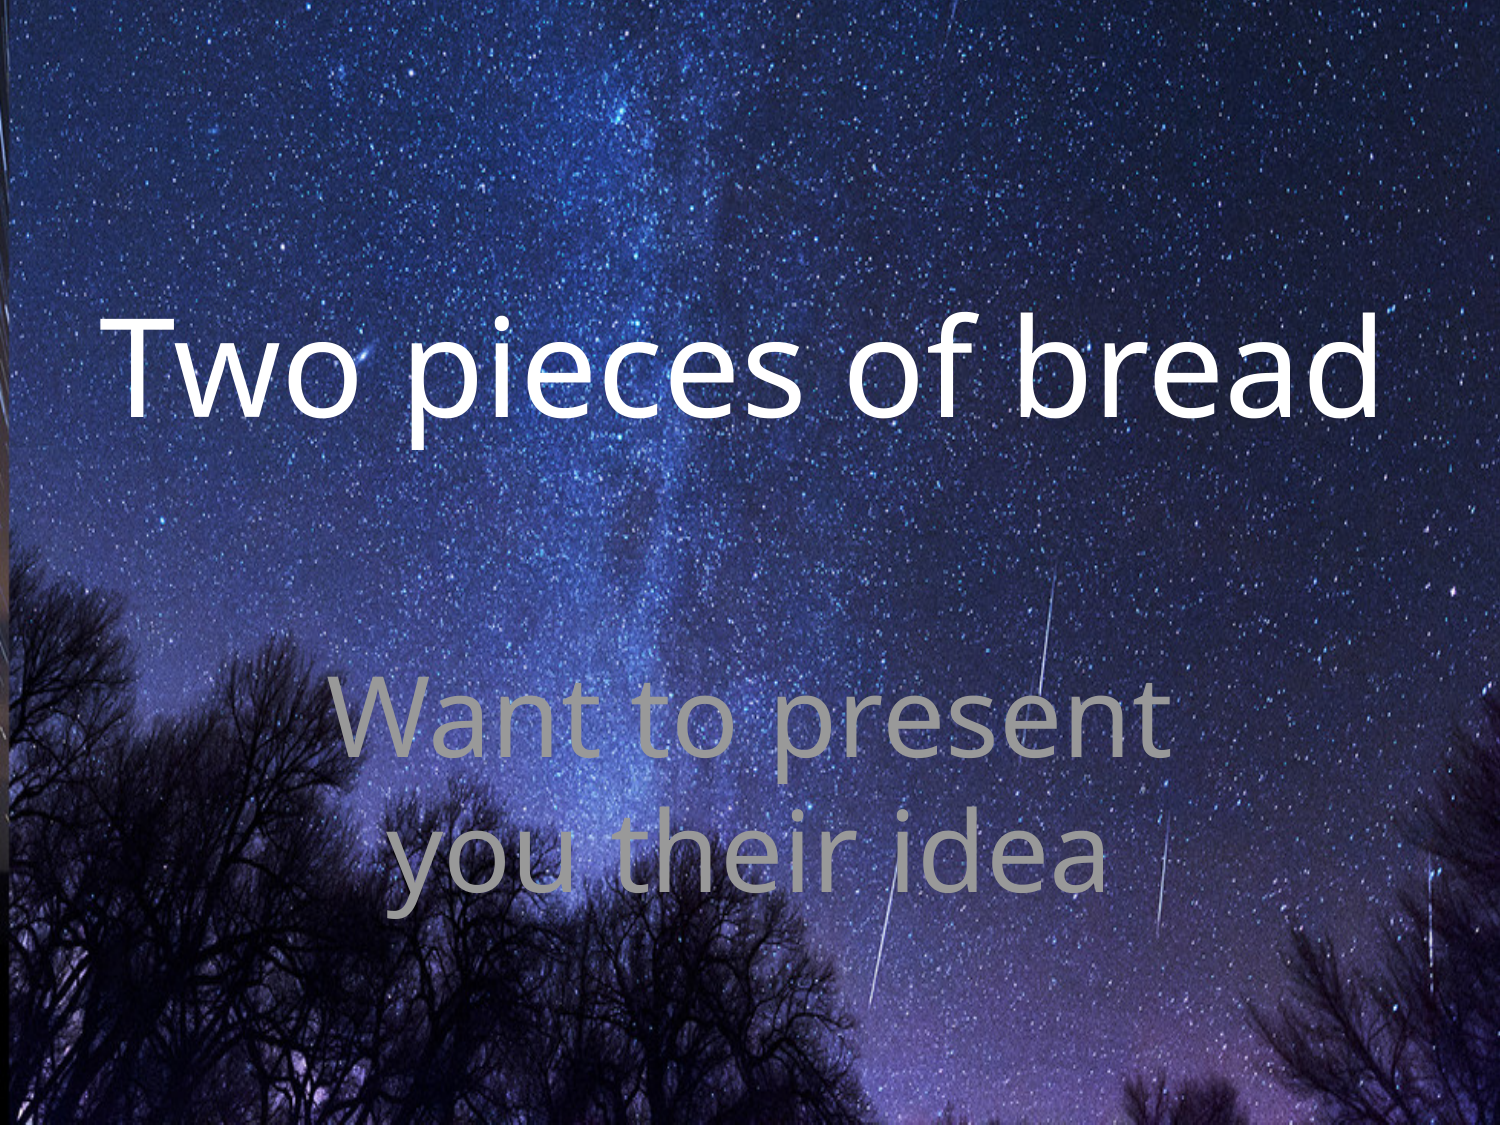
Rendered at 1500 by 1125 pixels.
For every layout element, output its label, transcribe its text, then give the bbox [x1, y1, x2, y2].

title Two pieces of bread [37, 125, 1450, 600]
subtitle Want to present you their idea [225, 637, 1275, 925]
picture [0, 0, 1500, 1125]
